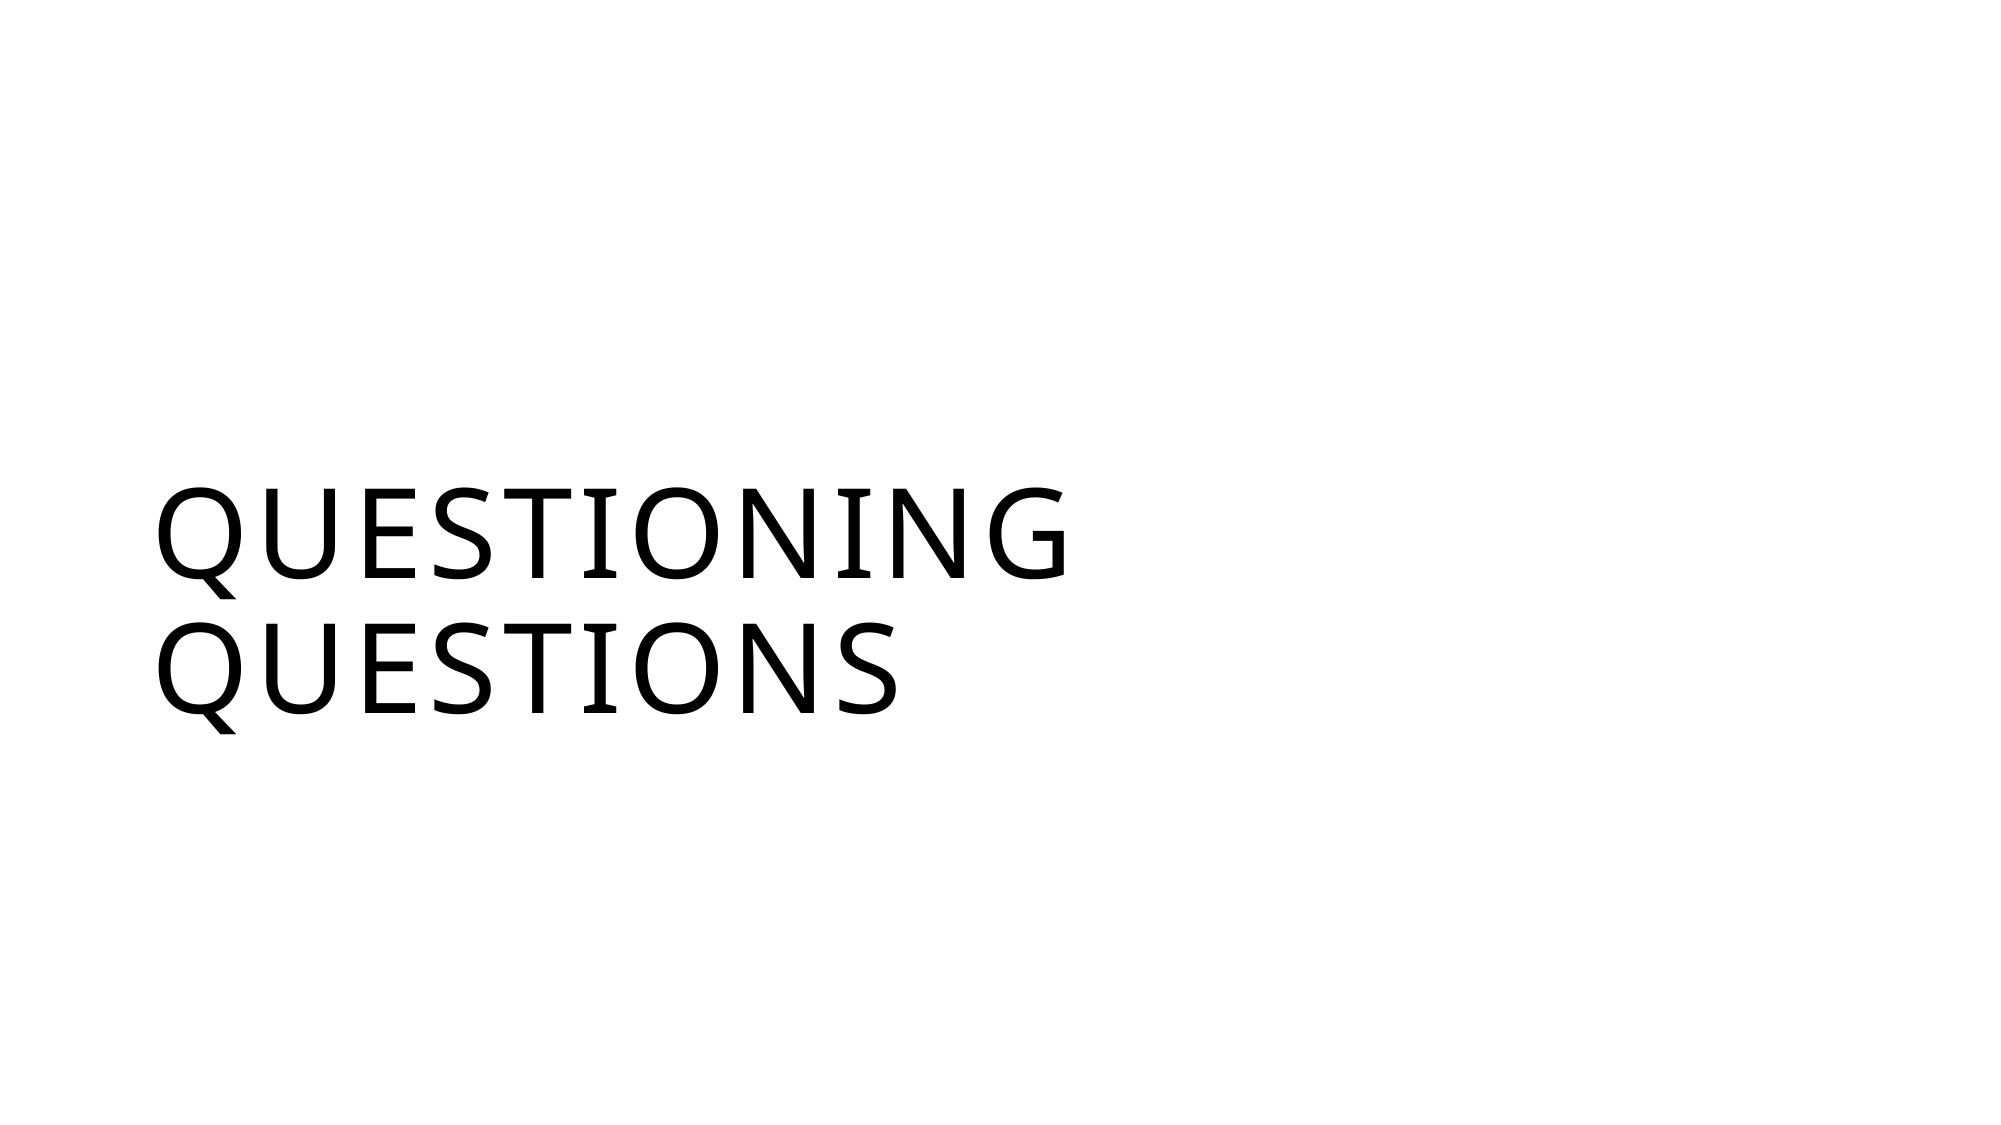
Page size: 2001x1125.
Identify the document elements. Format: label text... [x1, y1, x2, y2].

title QUESTIONING QUESTIONS [136, 280, 1862, 749]
